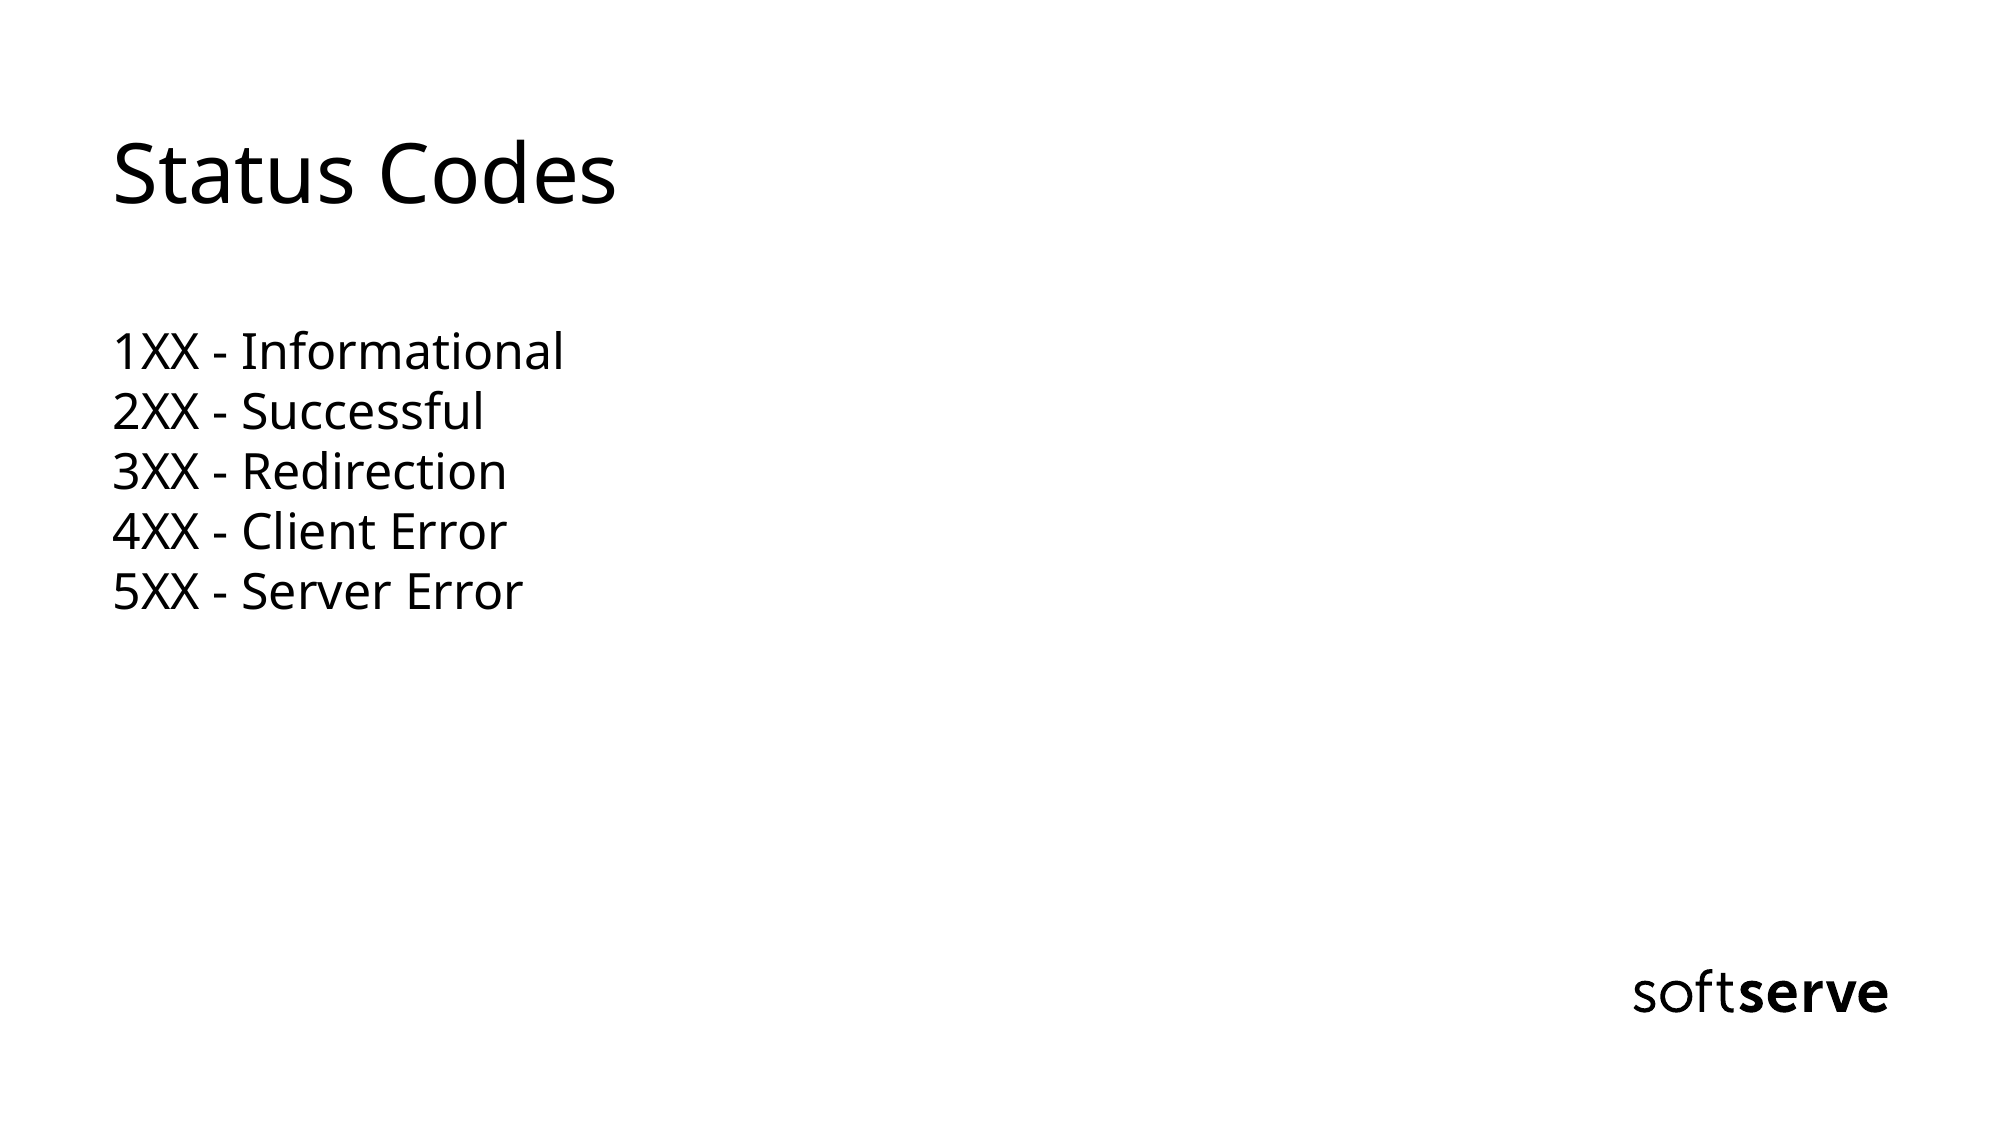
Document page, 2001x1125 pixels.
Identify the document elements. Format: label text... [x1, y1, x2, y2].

title Status Codes 1XX - Informational 2XX - Successful 3XX - Redirection 4XX - Client Error 5XX - Server Error [112, 112, 1888, 900]
